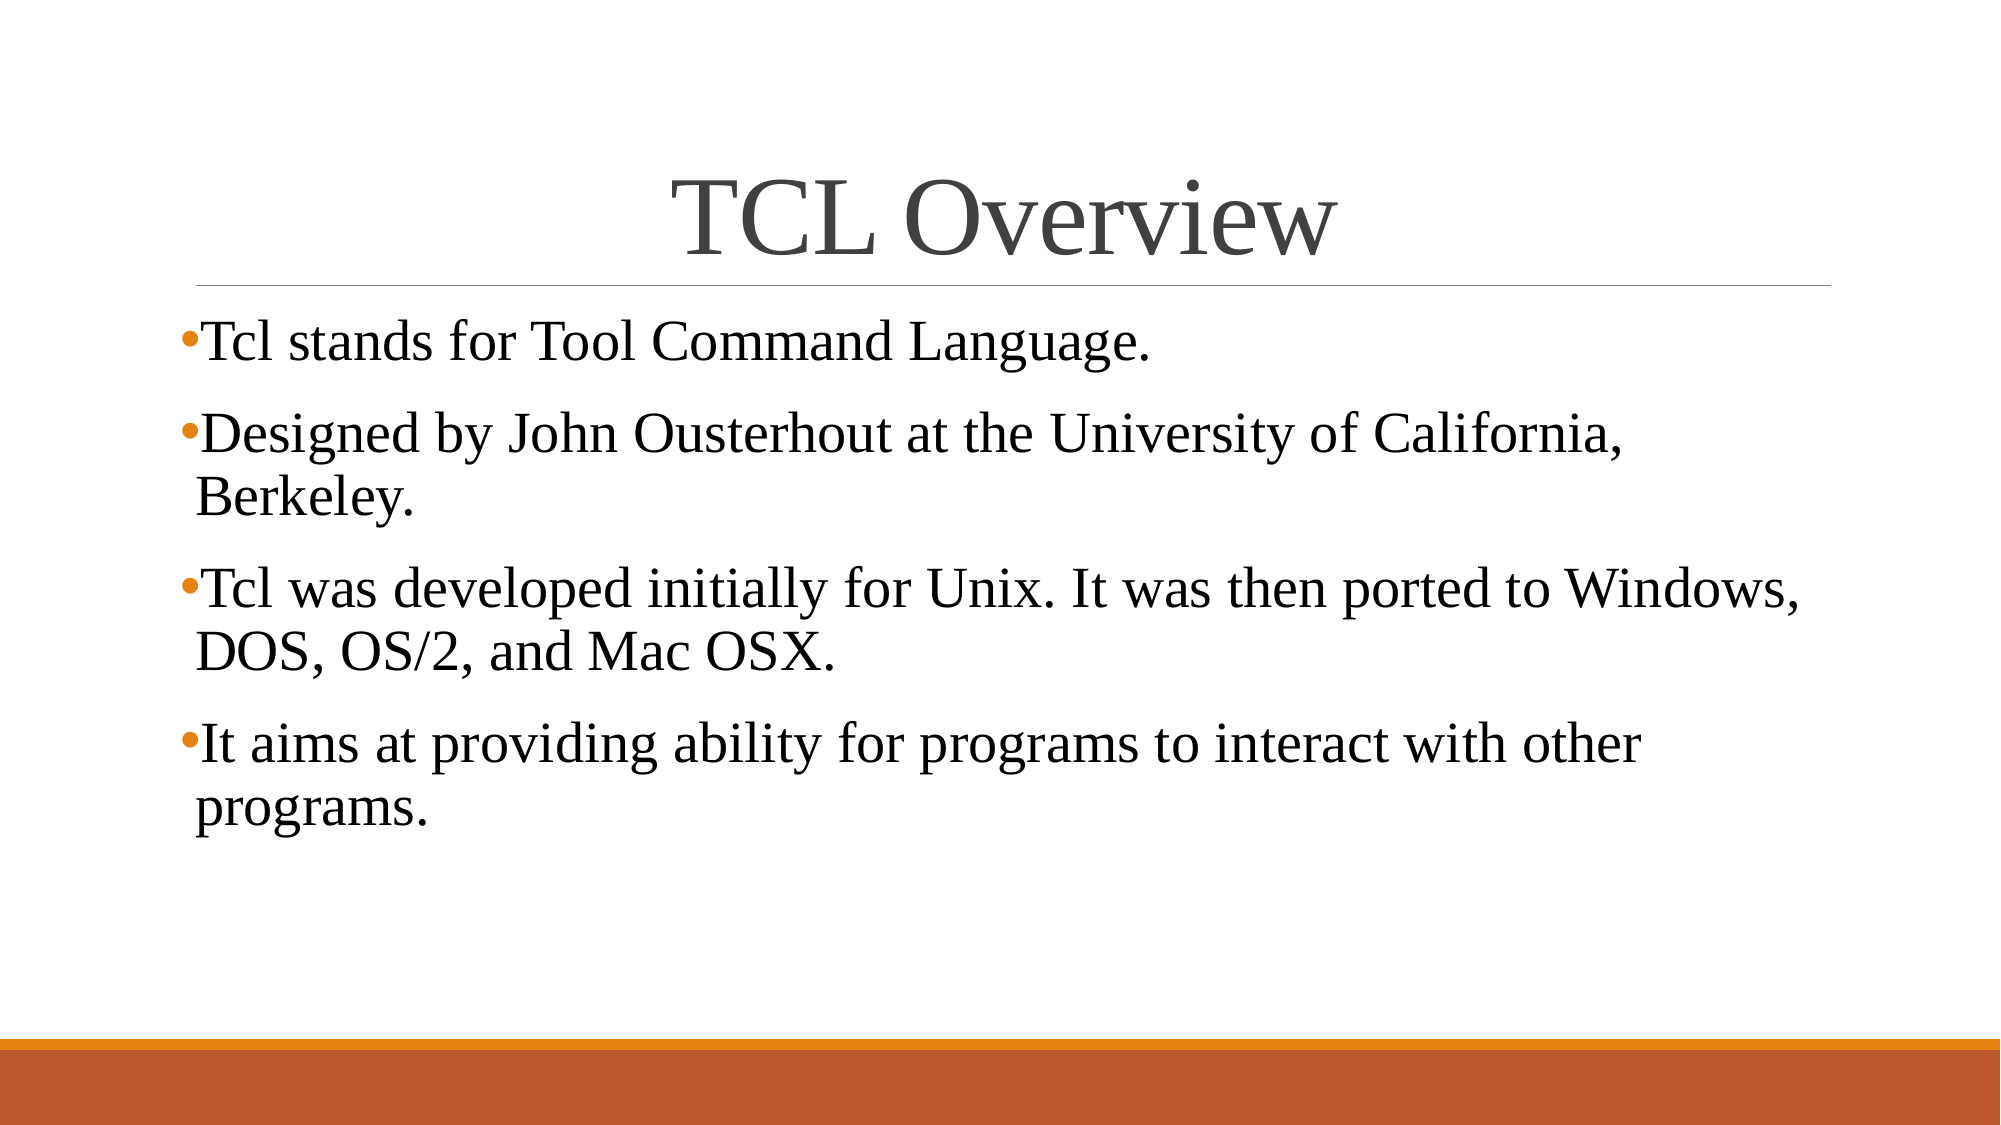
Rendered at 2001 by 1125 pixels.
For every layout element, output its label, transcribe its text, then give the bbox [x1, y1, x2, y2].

list Tcl stands for Tool Command Language. Designed by John Ousterhout at the University of California, Berkeley. Tcl was developed initially for Unix. It was then ported to Windows, DOS, OS/2, and Mac OSX. It aims at providing ability for programs to interact with other programs. [180, 302, 1830, 963]
title TCL Overview [180, 47, 1830, 285]
